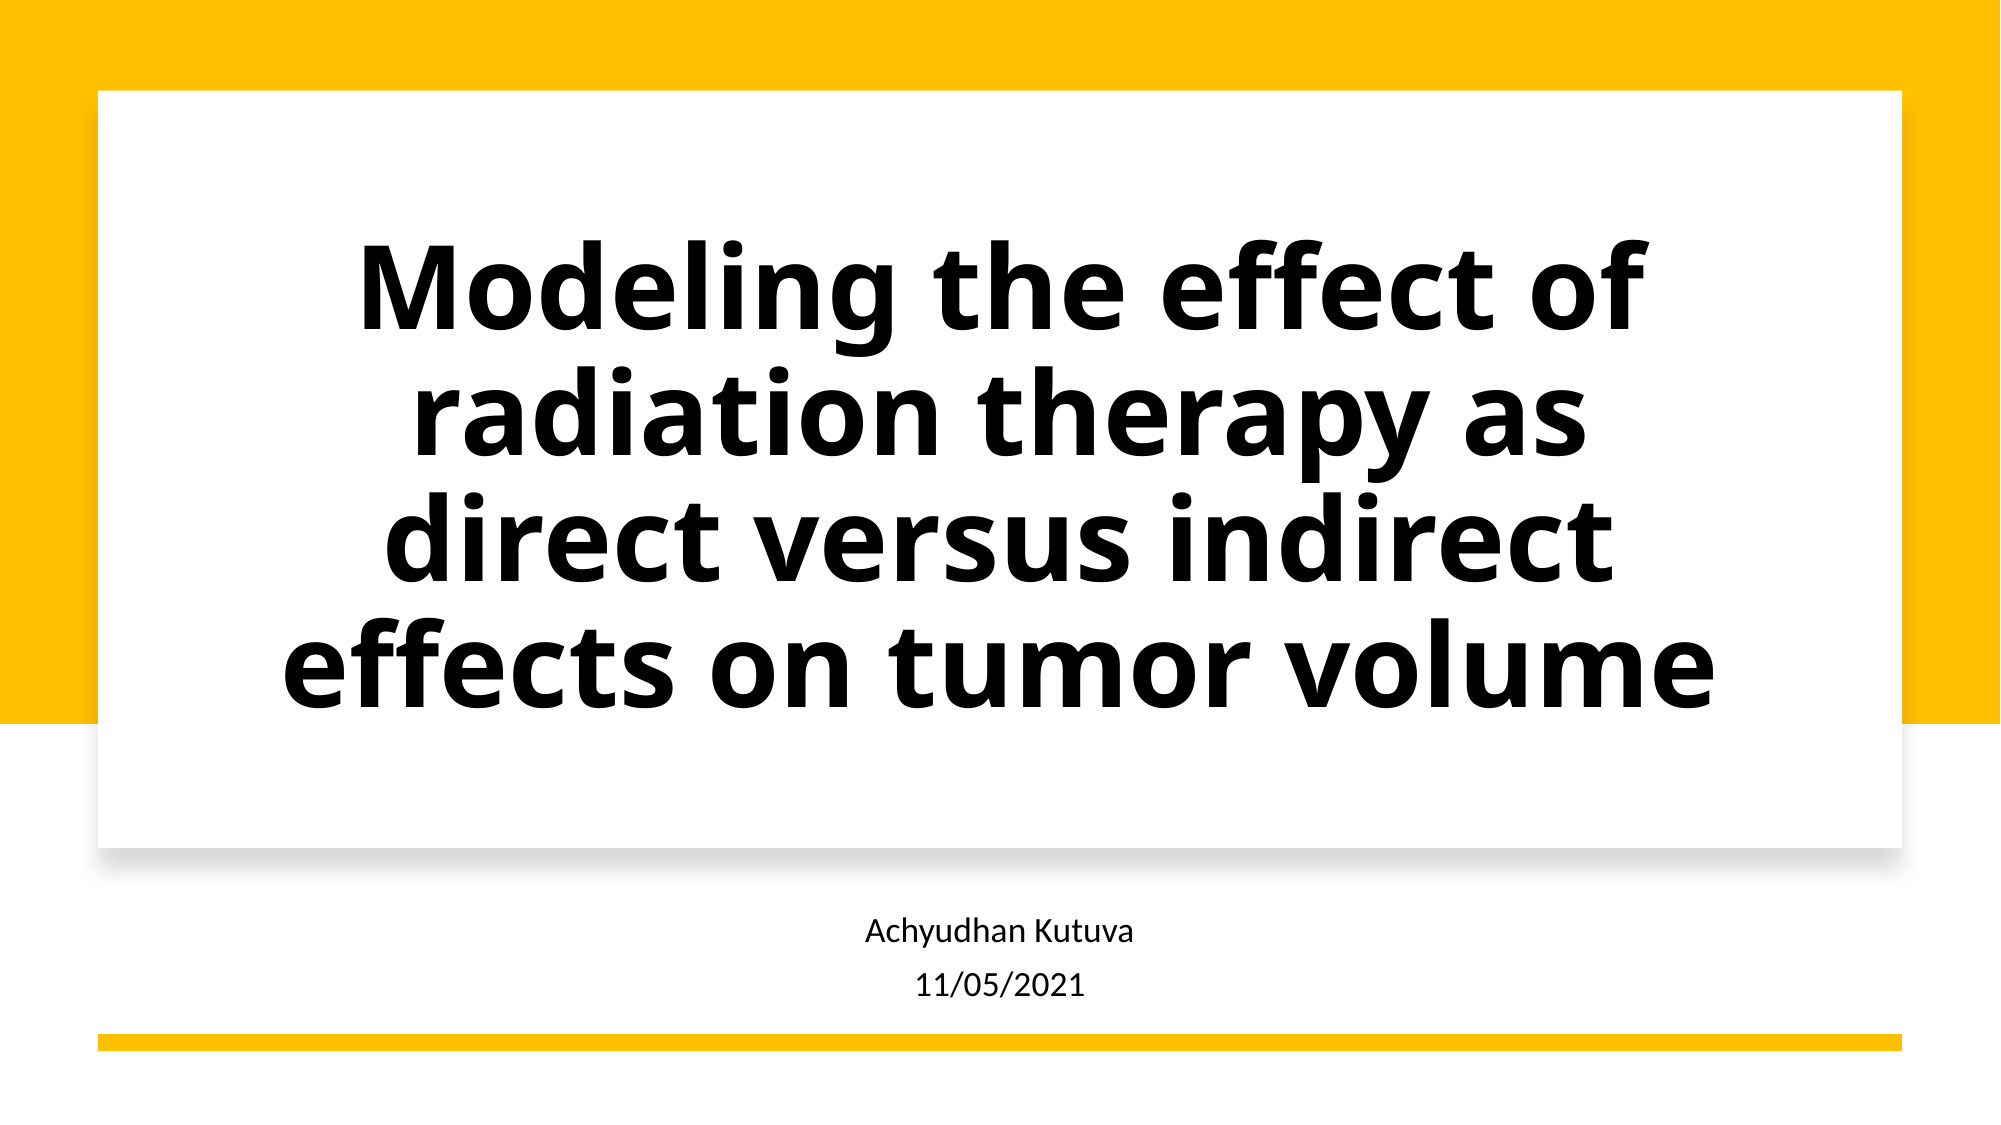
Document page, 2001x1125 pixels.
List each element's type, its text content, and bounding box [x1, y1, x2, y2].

list Achyudhan Kutuva 11/05/2021 [249, 904, 1750, 1012]
text_box [97, 89, 1903, 849]
title Modeling the effect of radiation therapy as direct versus indirect effects on tumor volume [249, 212, 1750, 750]
text_box [0, 725, 2000, 1125]
text_box [0, 0, 2000, 725]
